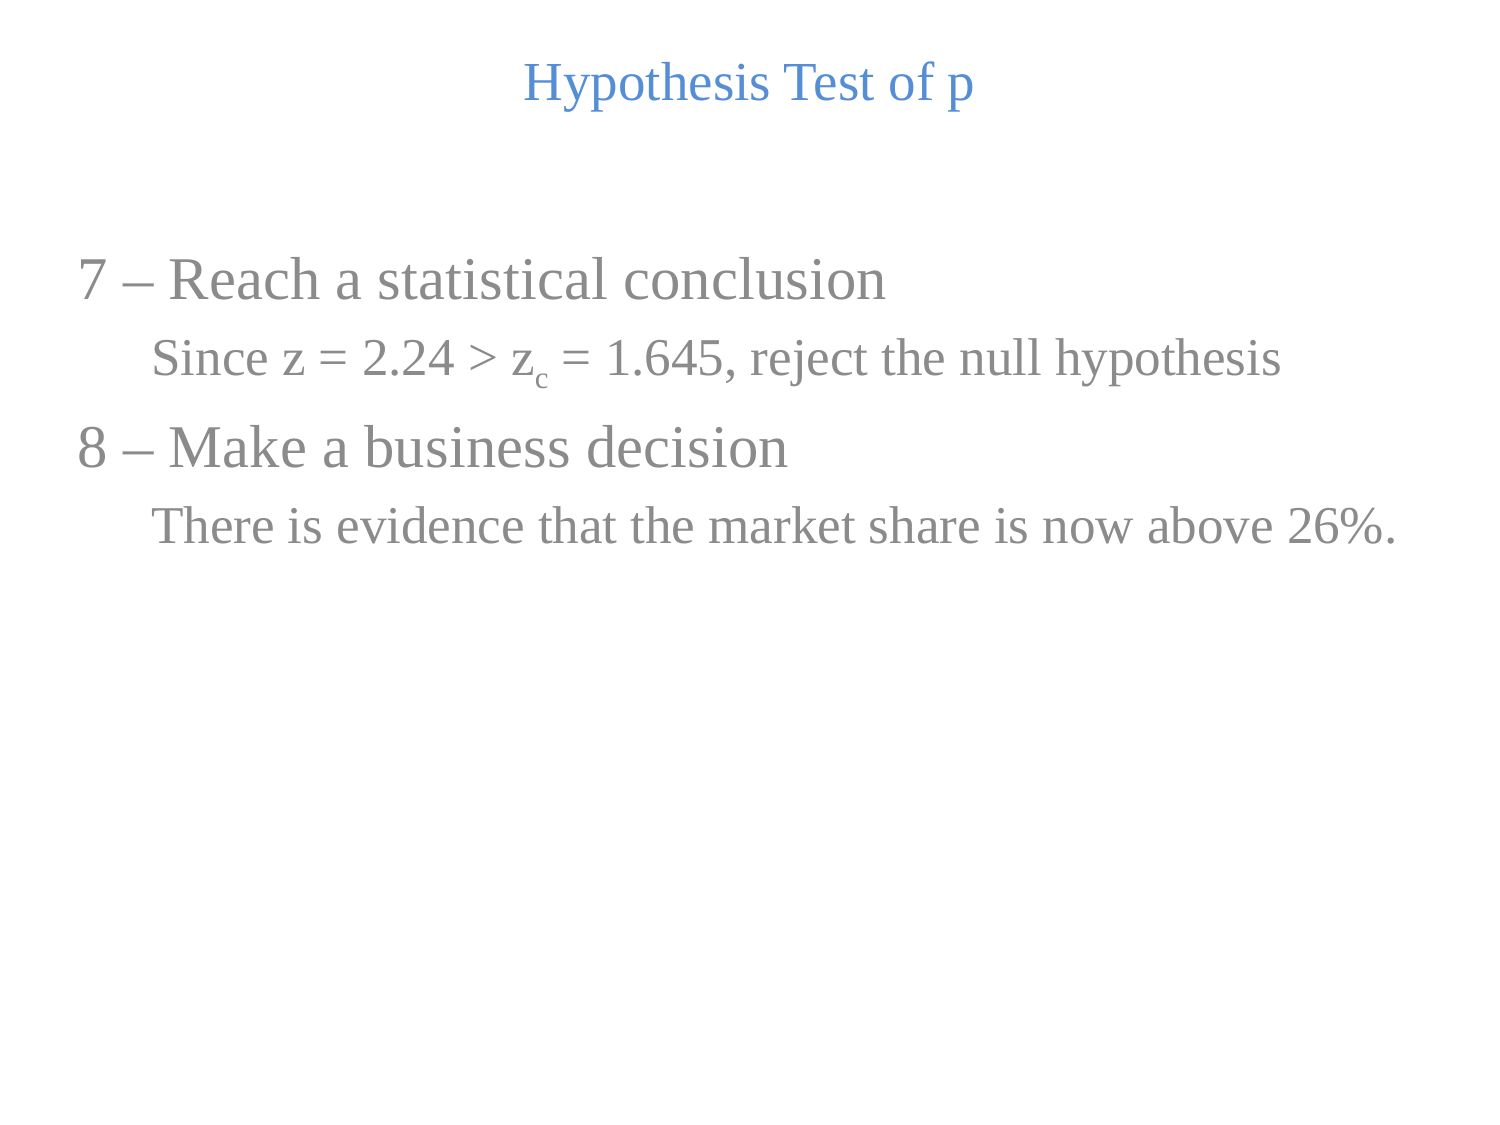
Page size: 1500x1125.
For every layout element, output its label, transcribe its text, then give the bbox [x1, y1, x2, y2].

text_box Hypothesis Test of p [31, 37, 1469, 120]
text_box 7 – Reach a statistical conclusion Since z = 2.24 > zc = 1.645, reject the null hypothesis 8 – Make a business decision There is evidence that the market share is now above 26%. [62, 231, 1438, 595]
